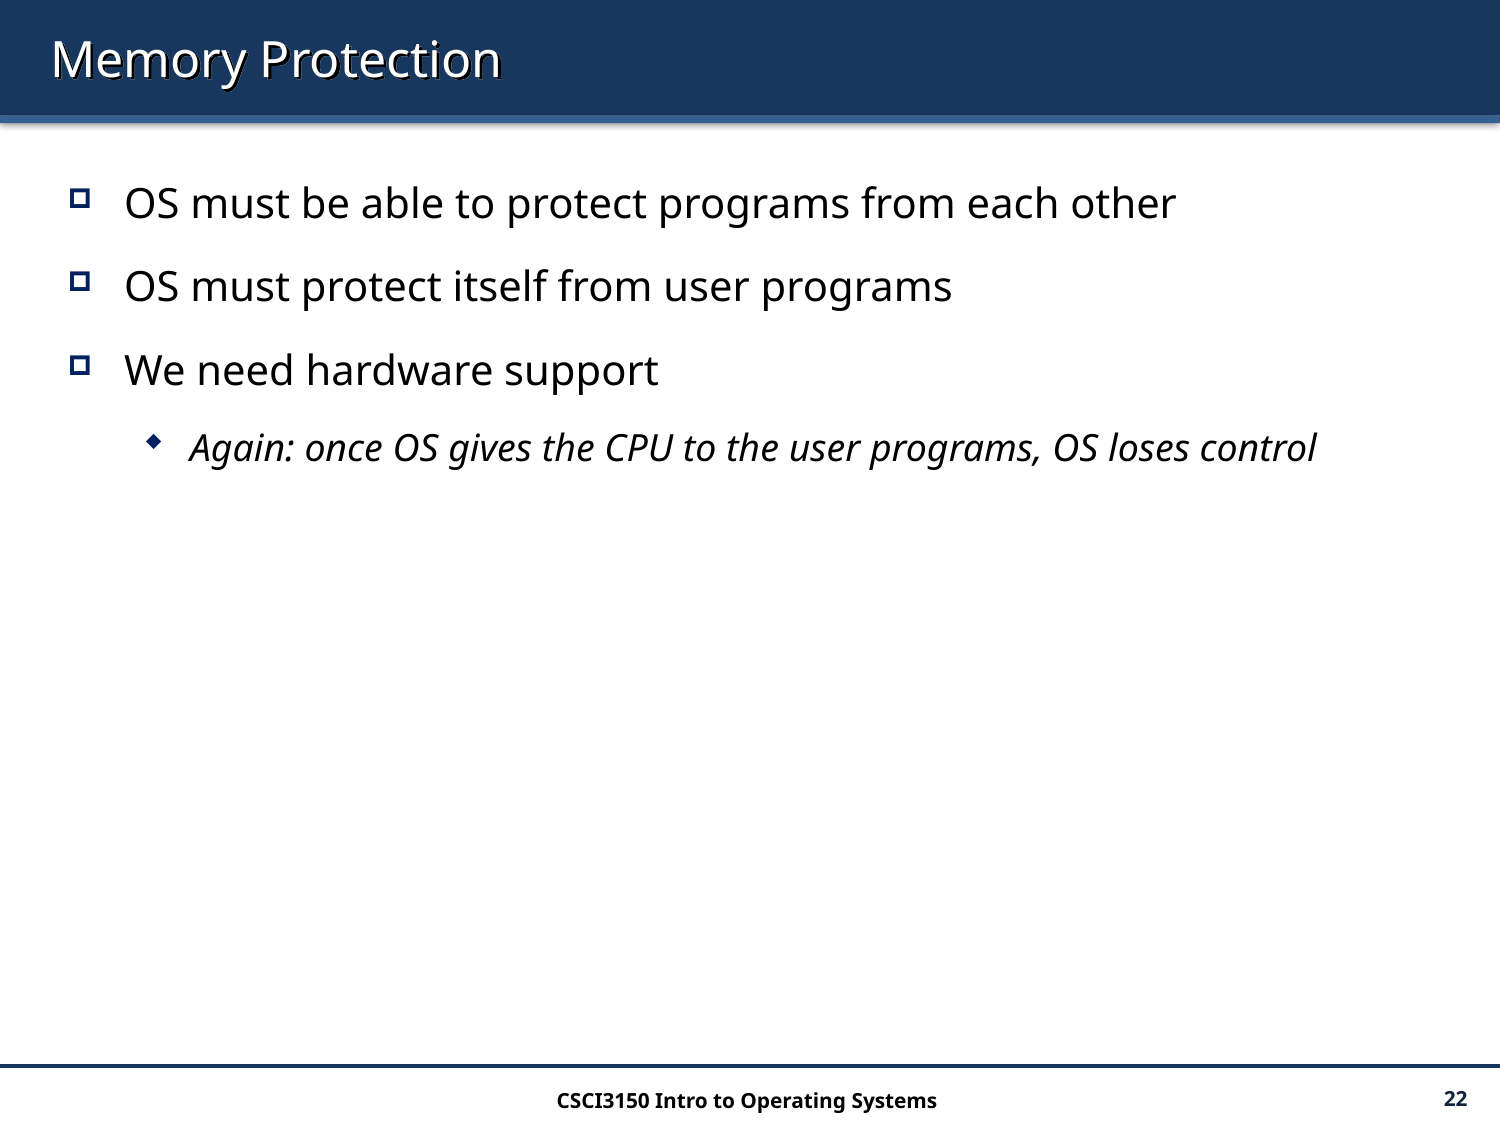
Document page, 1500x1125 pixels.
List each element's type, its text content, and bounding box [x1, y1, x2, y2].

footer CSCI3150 Intro to Operating Systems [497, 1079, 997, 1117]
list OS must be able to protect programs from each other OS must protect itself from user programs We need hardware support Again: once OS gives the CPU to the user programs, OS loses control [52, 143, 1419, 855]
title Memory Protection [34, 8, 1477, 106]
slide_number 22 [1306, 1081, 1483, 1118]
